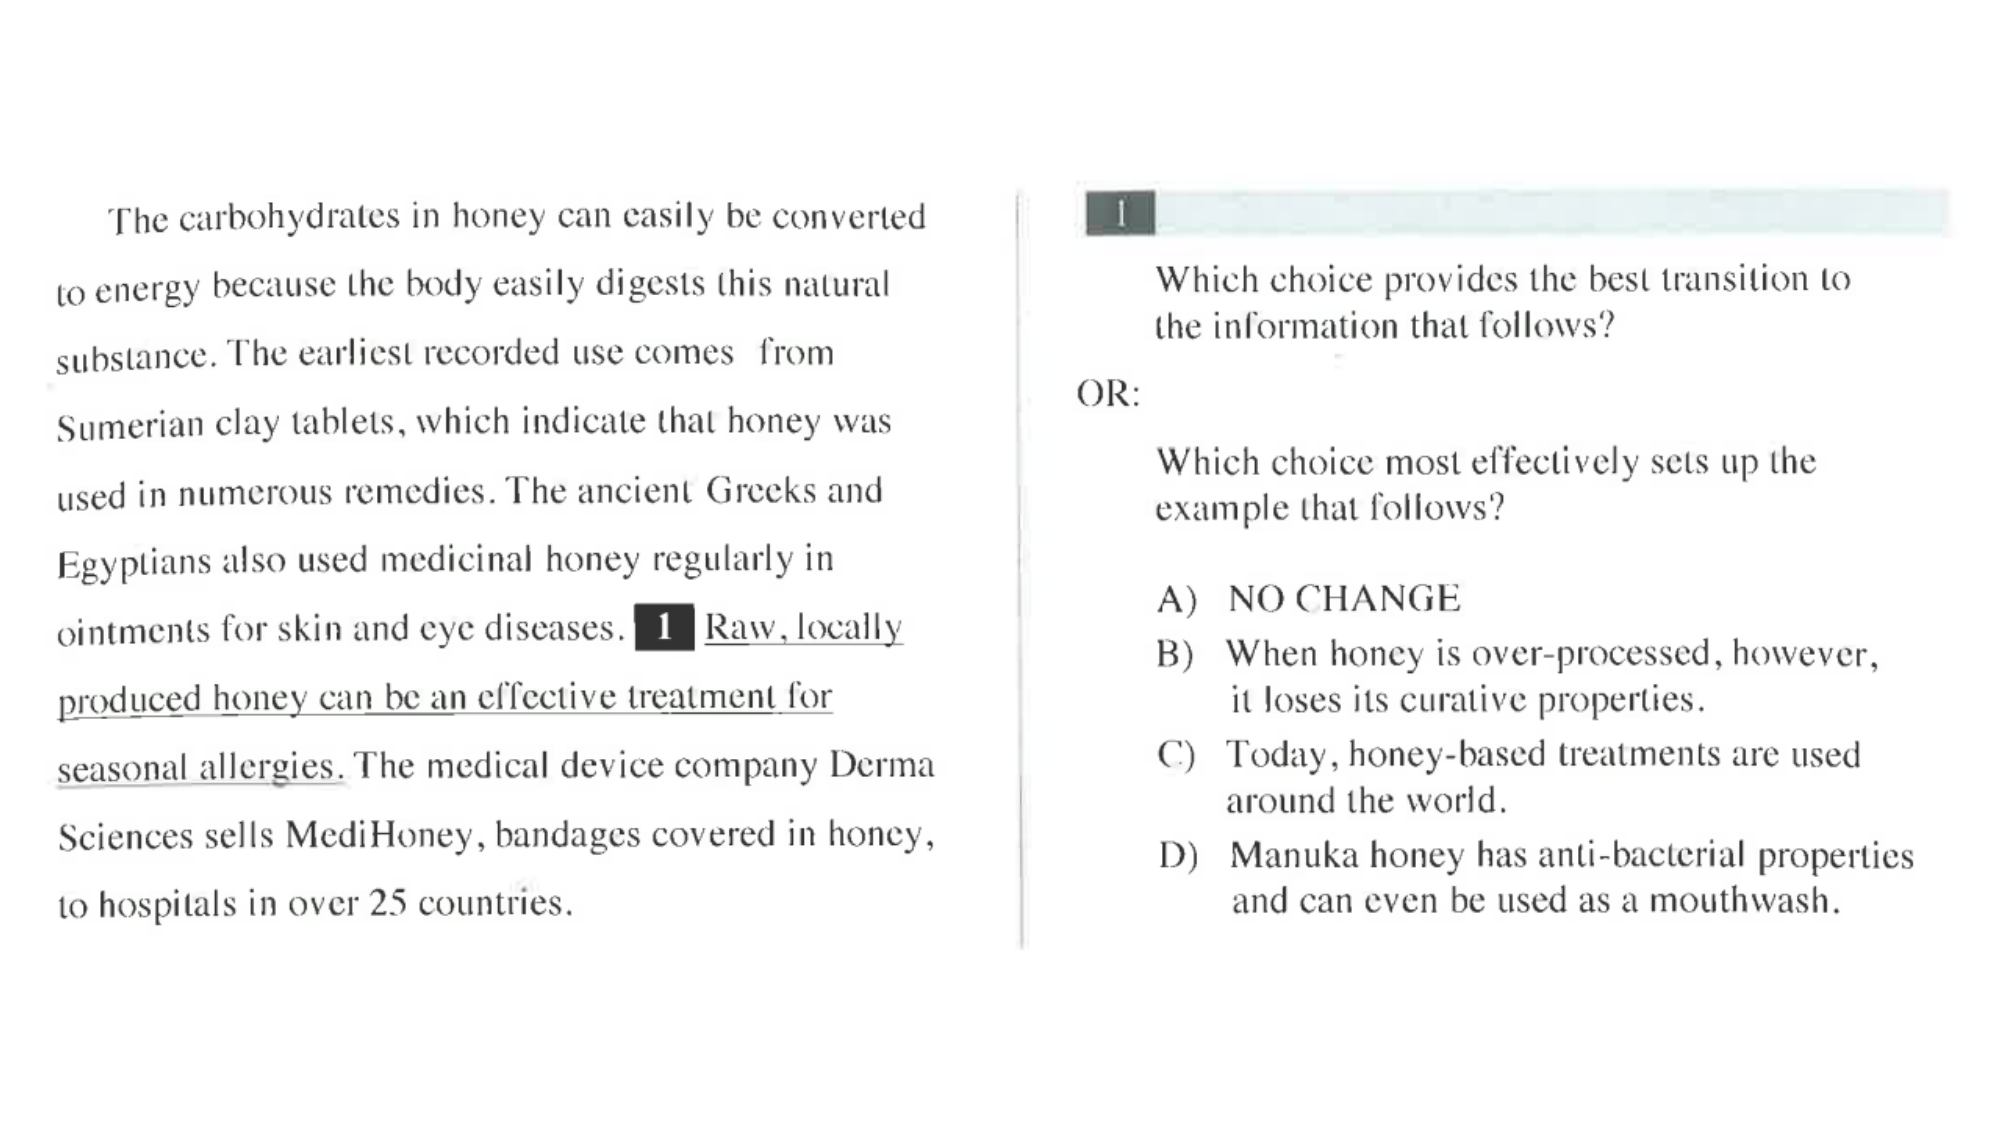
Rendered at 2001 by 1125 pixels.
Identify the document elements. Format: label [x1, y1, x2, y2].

picture [32, 173, 1968, 952]
